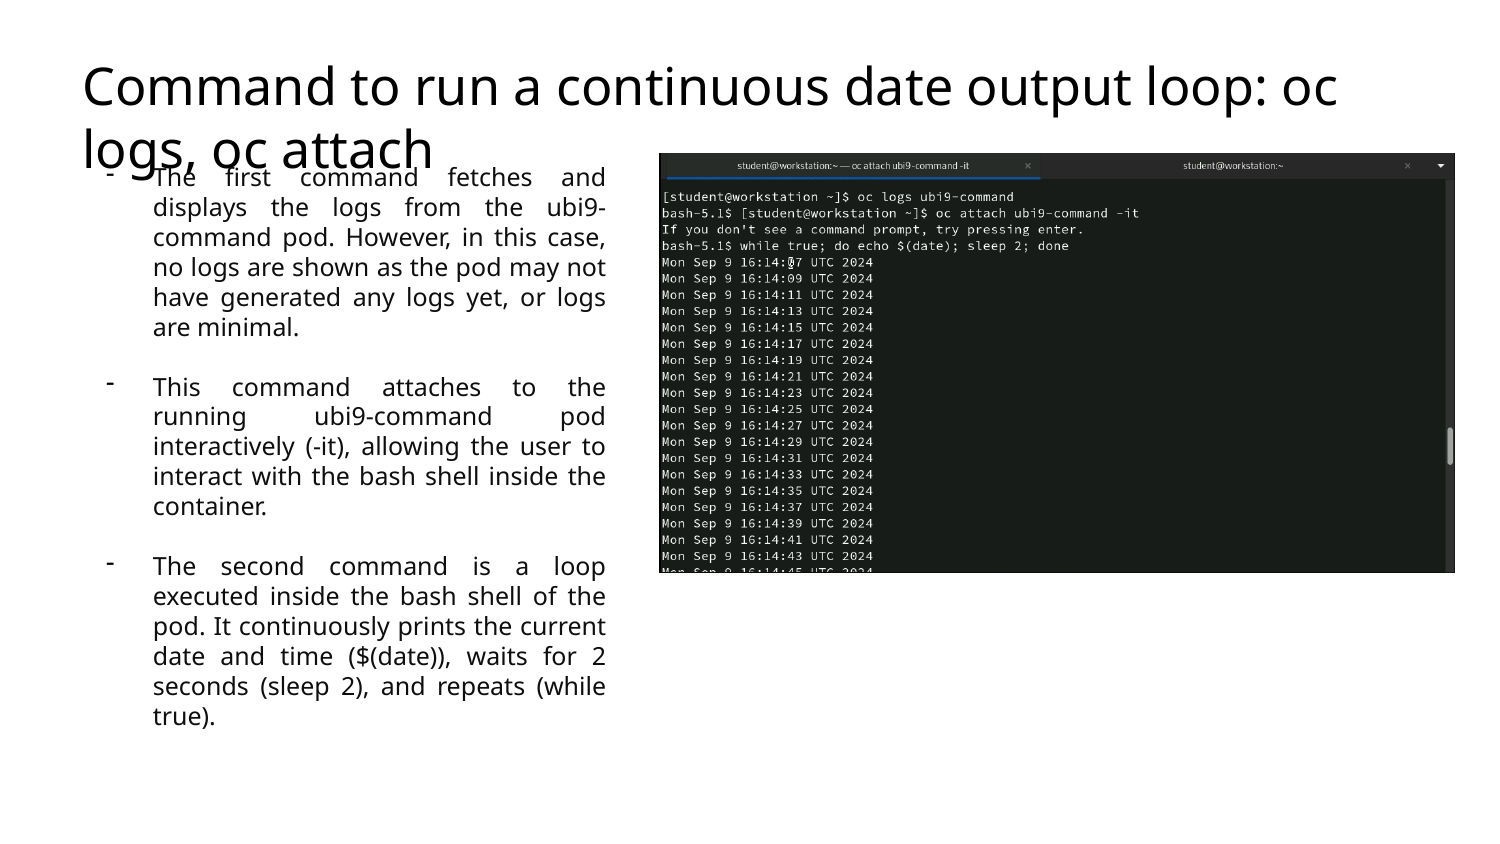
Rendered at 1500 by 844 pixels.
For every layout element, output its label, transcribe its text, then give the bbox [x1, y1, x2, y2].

picture [659, 153, 1455, 573]
title Command to run a continuous date output loop: oc logs, oc attach [67, 38, 1455, 187]
text_box The first command fetches and displays the logs from the ubi9-command pod. However, in this case, no logs are shown as the pod may not have generated any logs yet, or logs are minimal. This command attaches to the running ubi9-command pod interactively (-it), allowing the user to interact with the bash shell inside the container. The second command is a loop executed inside the bash shell of the pod. It continuously prints the current date and time ($(date)), waits for 2 seconds (sleep 2), and repeats (while true). [91, 154, 622, 738]
